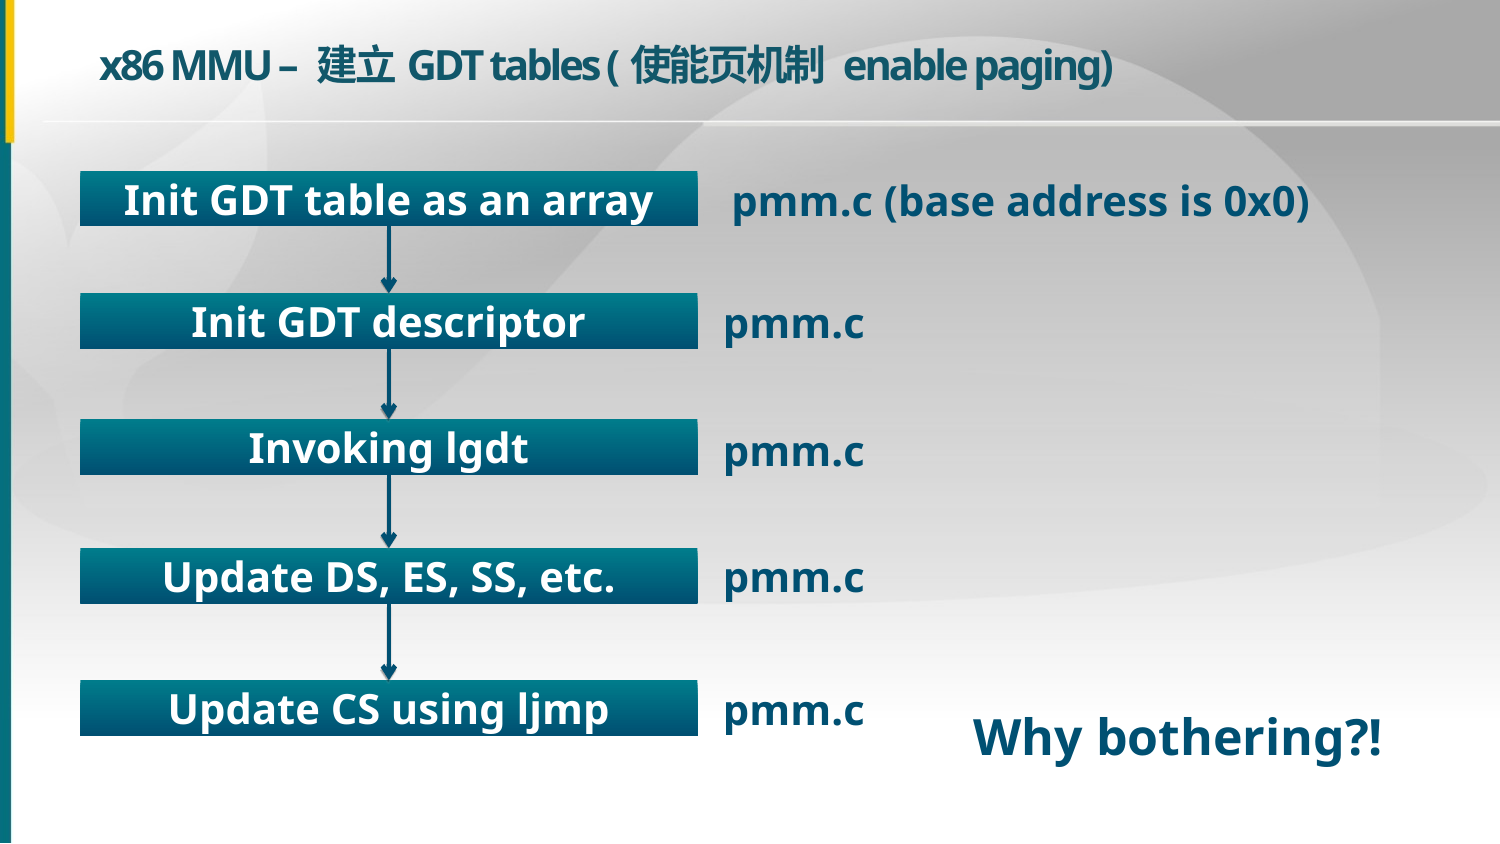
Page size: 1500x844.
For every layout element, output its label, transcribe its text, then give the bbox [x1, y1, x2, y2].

text_box pmm.c [708, 416, 880, 482]
text_box Init GDT table as an array [80, 170, 698, 227]
text_box Init GDT descriptor [80, 293, 698, 349]
text_box x86 MMU – 建立GDT tables (使能页机制 enable paging) [84, 35, 1496, 98]
text_box pmm.c [708, 289, 880, 354]
picture [0, 0, 1500, 843]
text_box pmm.c (base address is 0x0) [716, 167, 1326, 232]
text_box Update DS, ES, SS, etc. [80, 548, 698, 604]
text_box pmm.c [708, 543, 880, 609]
text_box Update CS using ljmp [80, 680, 698, 736]
text_box Invoking lgdt [80, 419, 698, 475]
text_box pmm.c [708, 676, 880, 742]
text_box Why bothering?! [958, 697, 1399, 773]
